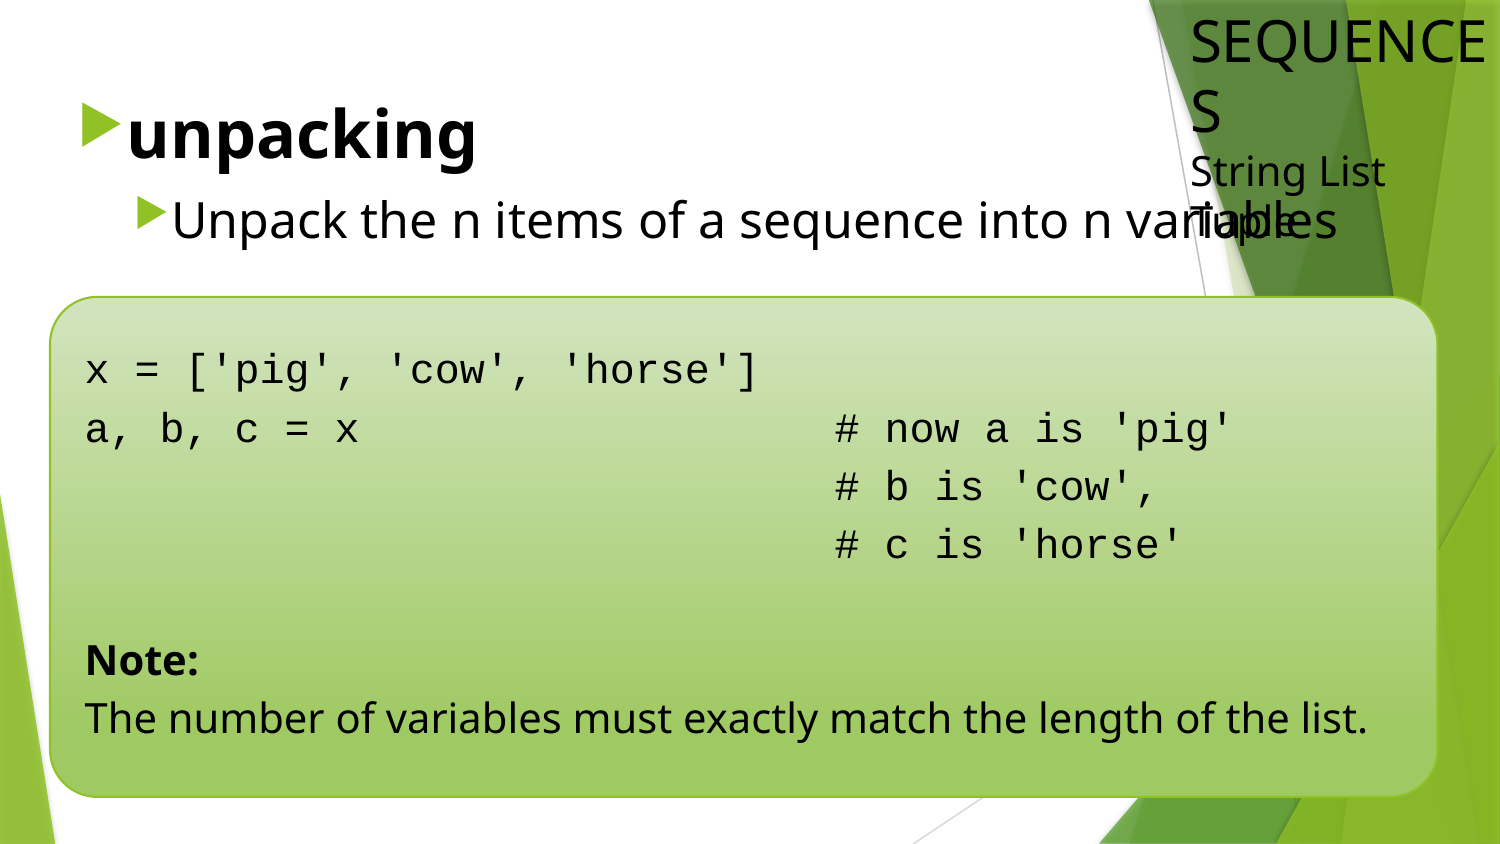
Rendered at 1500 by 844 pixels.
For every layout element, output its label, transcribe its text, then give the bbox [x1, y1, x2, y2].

text_box [49, 295, 1439, 798]
list unpacking Unpack the n items of a sequence into n variables [62, 84, 1413, 288]
text_box x = ['pig', 'cow', 'horse'] a, b, c = x # now a is 'pig' # b is 'cow', # c is 'horse' Note: The number of variables must exactly match the length of the list. [49, 334, 1413, 755]
title SEQUENCES String List Tuple [1175, 0, 1500, 110]
